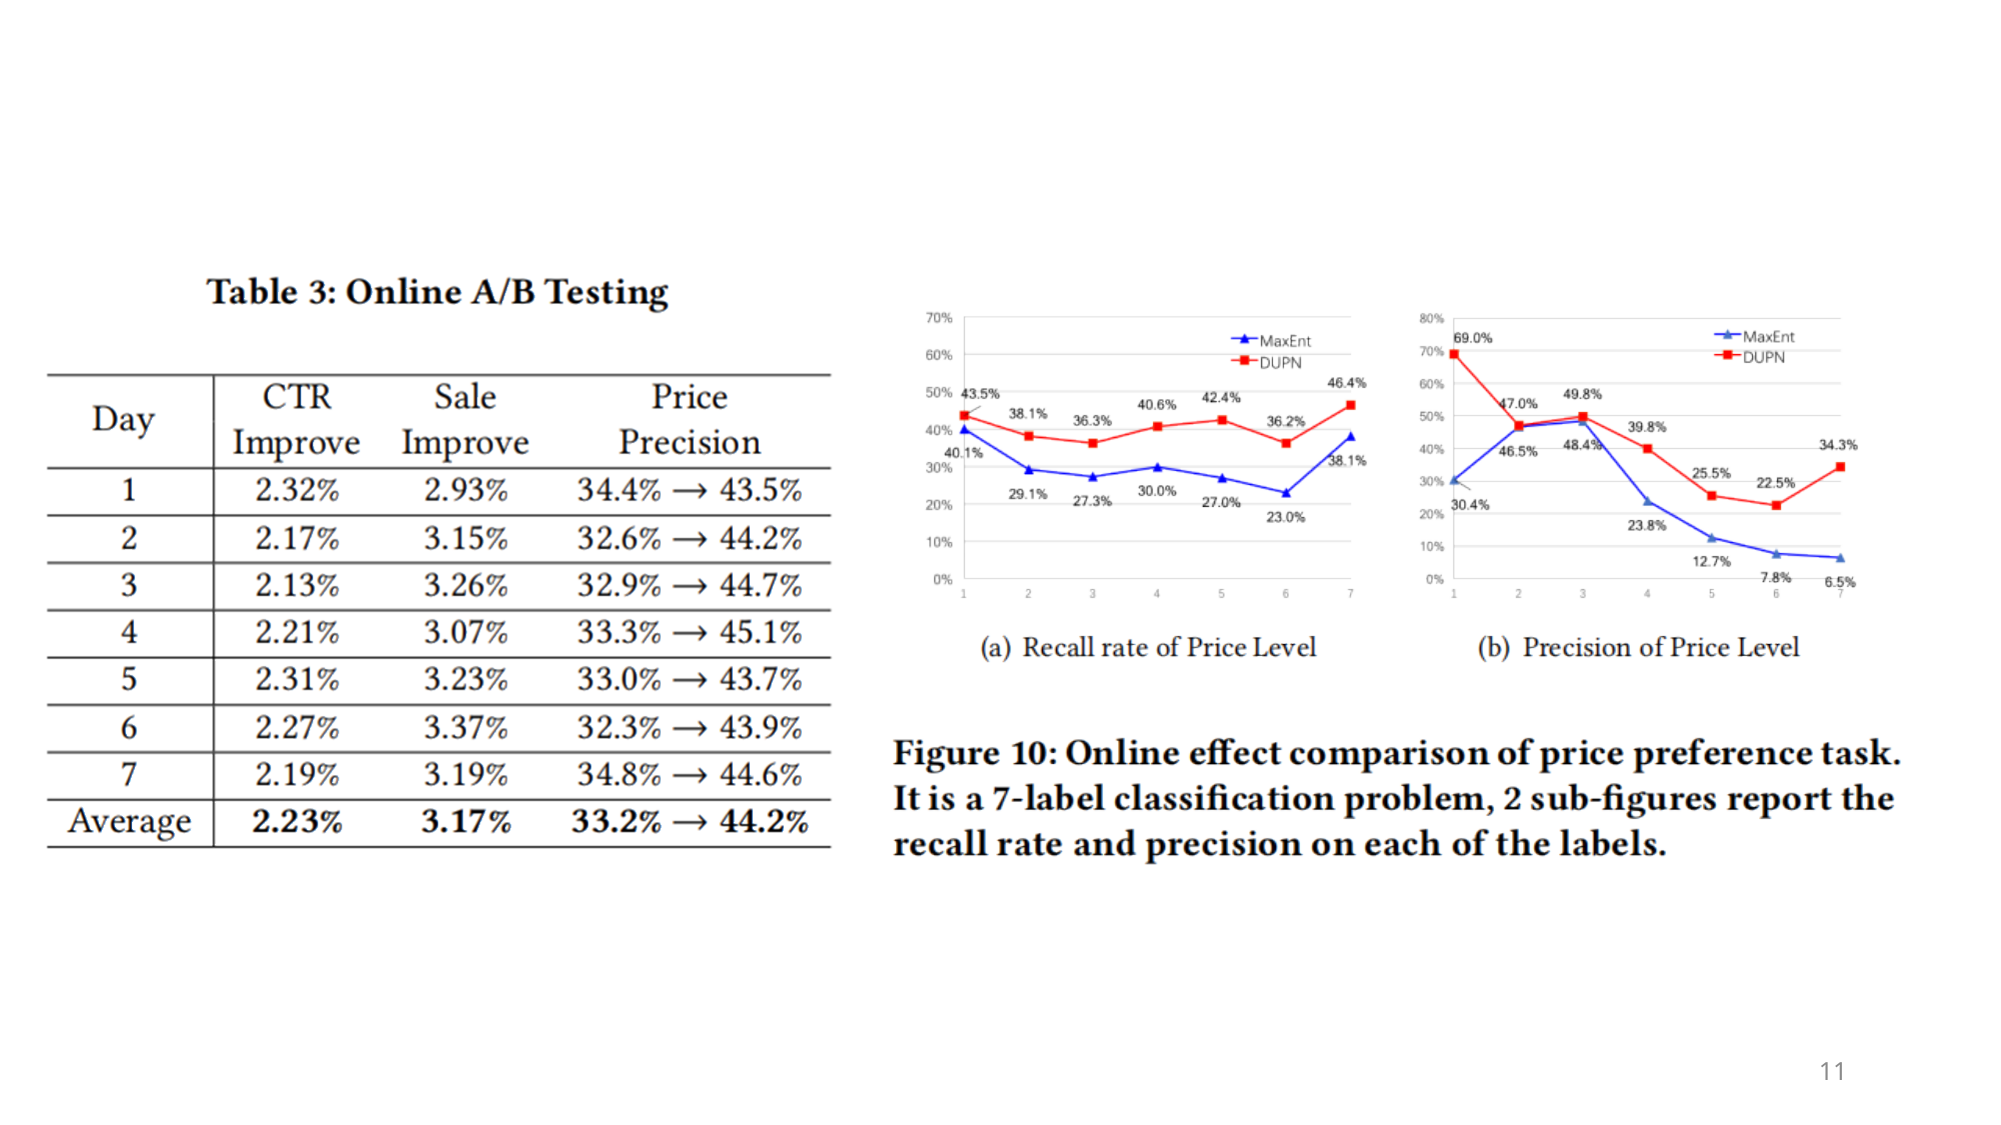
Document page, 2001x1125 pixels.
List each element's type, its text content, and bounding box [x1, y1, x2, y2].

slide_number 11 [1412, 1042, 1863, 1103]
picture [22, 244, 1913, 868]
